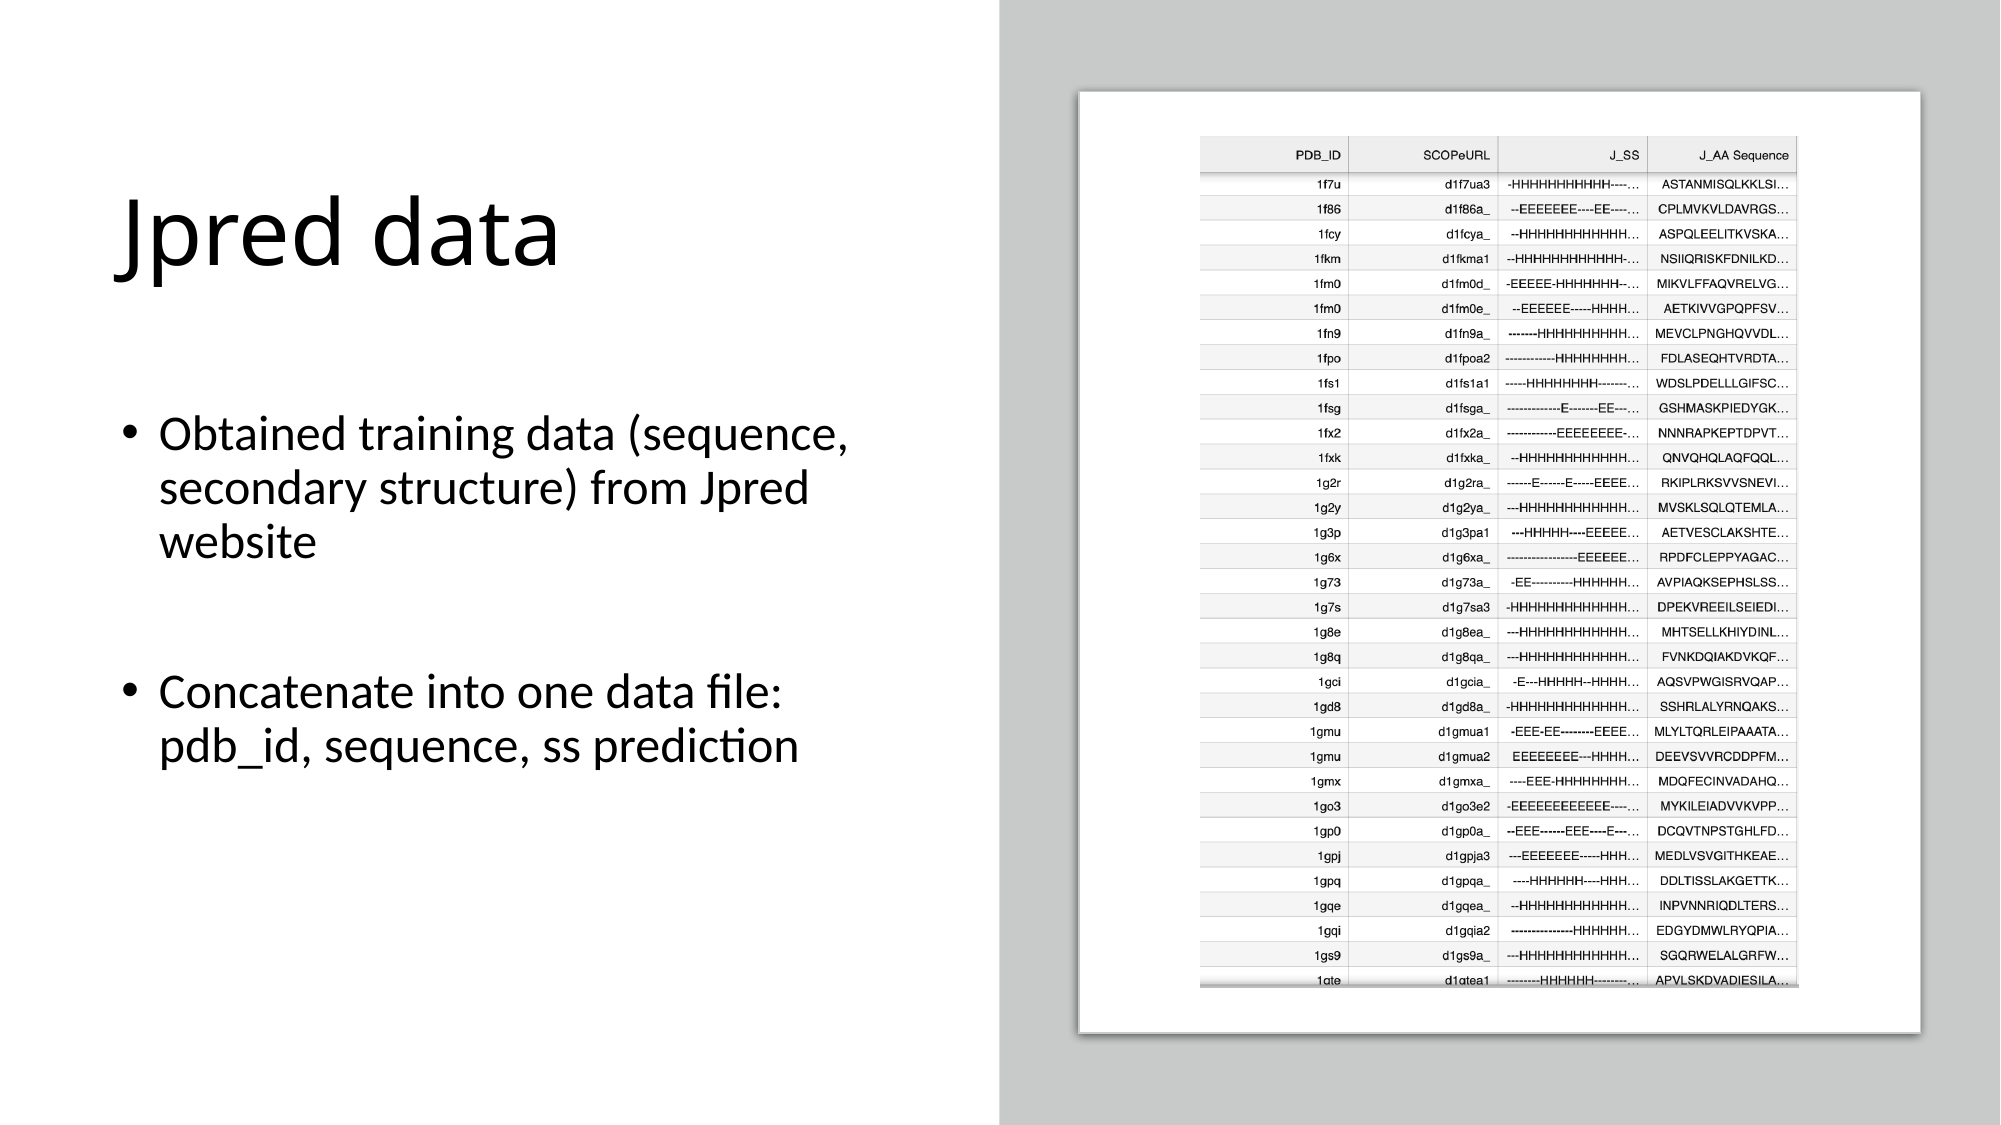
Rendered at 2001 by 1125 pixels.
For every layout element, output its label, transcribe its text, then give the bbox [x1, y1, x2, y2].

text_box [1078, 90, 1922, 1034]
picture [1200, 136, 1799, 988]
text_box [998, 0, 2000, 1125]
title Jpred data [106, 103, 918, 370]
list Obtained training data (sequence, secondary structure) from Jpred website Concatenate into one data file: pdb_id, sequence, ss prediction [106, 399, 918, 1021]
